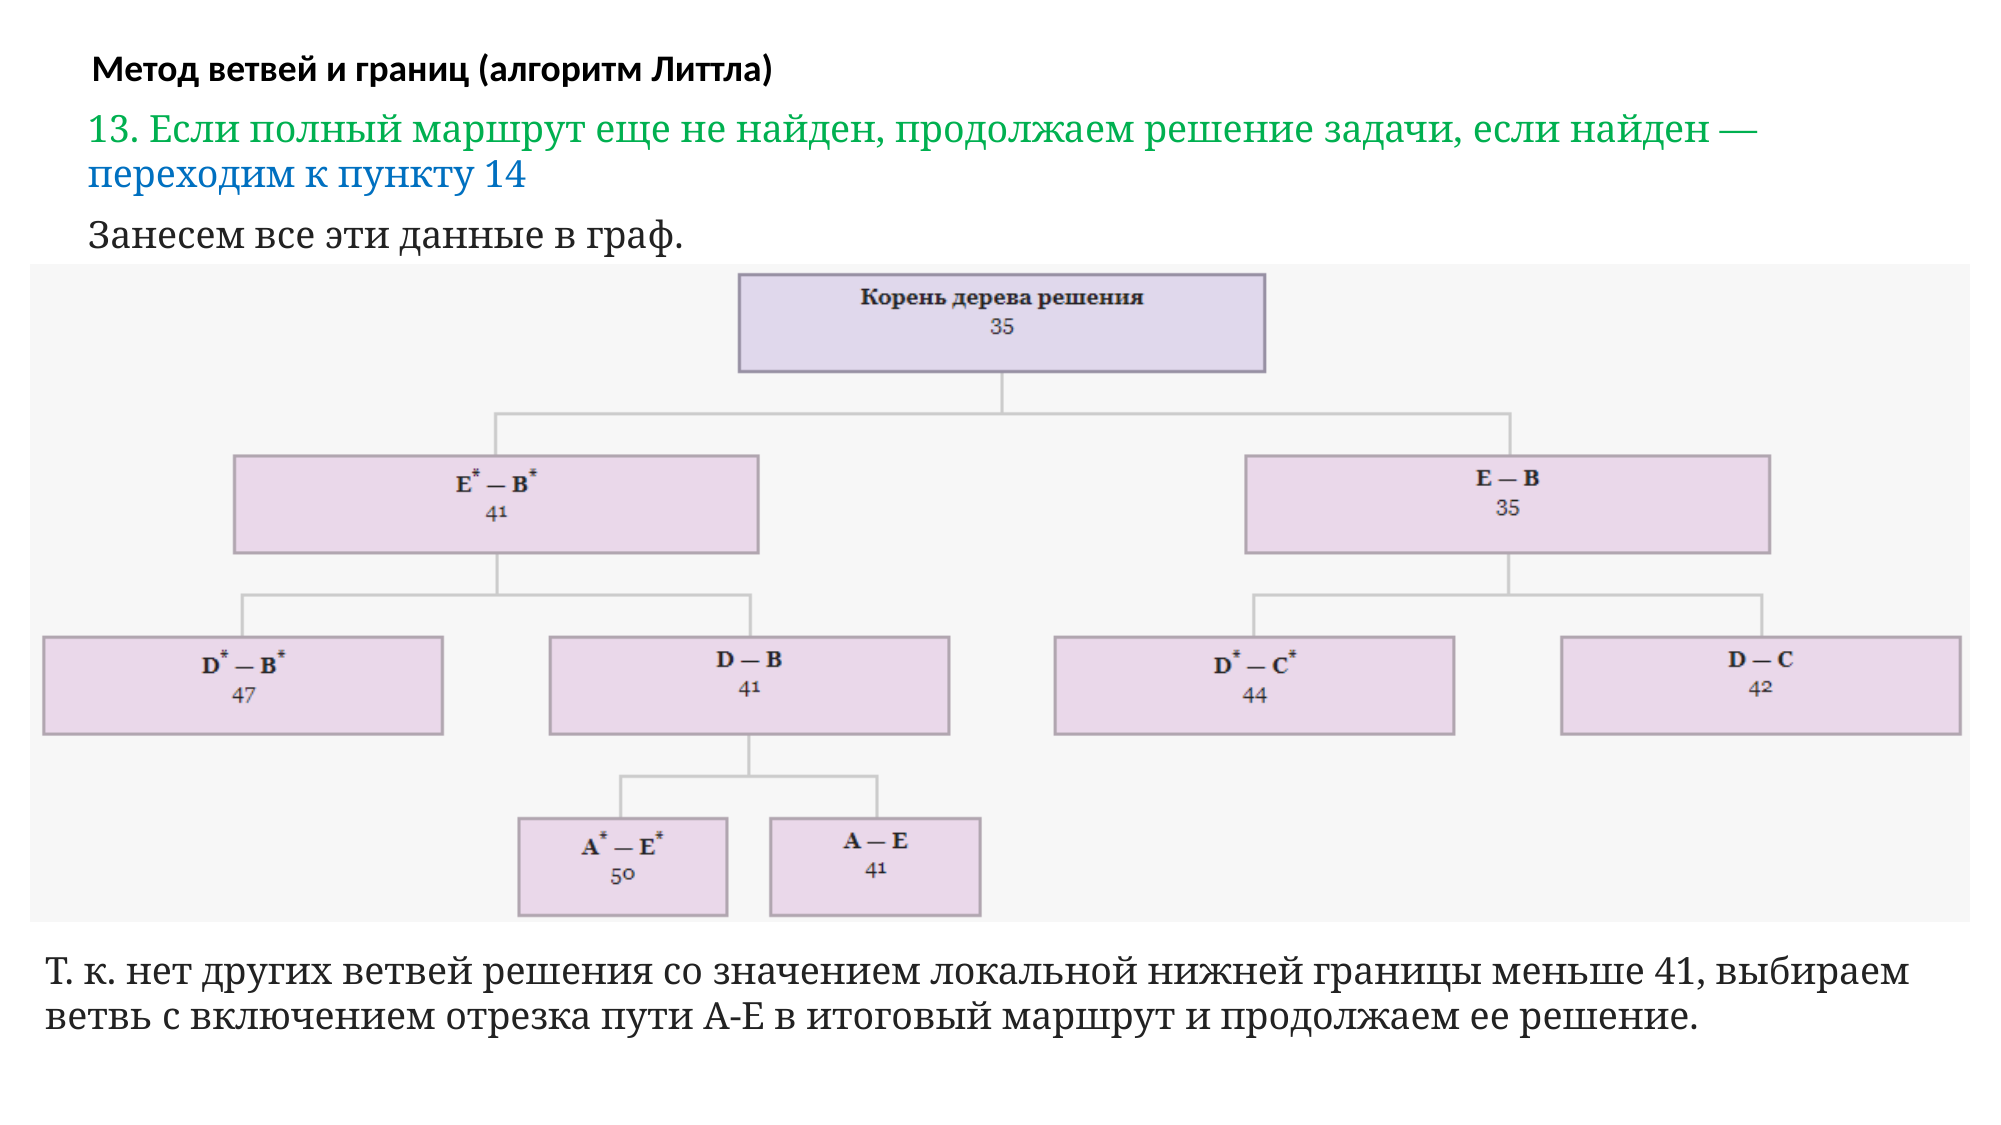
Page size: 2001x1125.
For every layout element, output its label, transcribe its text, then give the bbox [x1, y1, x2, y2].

text_box Метод ветвей и границ (алгоритм Литтла) [0, 41, 889, 97]
text_box 13. Если полный маршрут еще не найден, продолжаем решение задачи, если найден — переходим к пункту 14 [73, 97, 1953, 203]
text_box Т. к. нет других ветвей решения со значением локальной нижней границы меньше 41, выбираем ветвь с включением отрезка пути A-E в итоговый маршрут и продолжаем ее решение. [30, 939, 1953, 1045]
picture [30, 264, 1970, 923]
text_box Занесем все эти данные в граф. [73, 203, 1074, 264]
